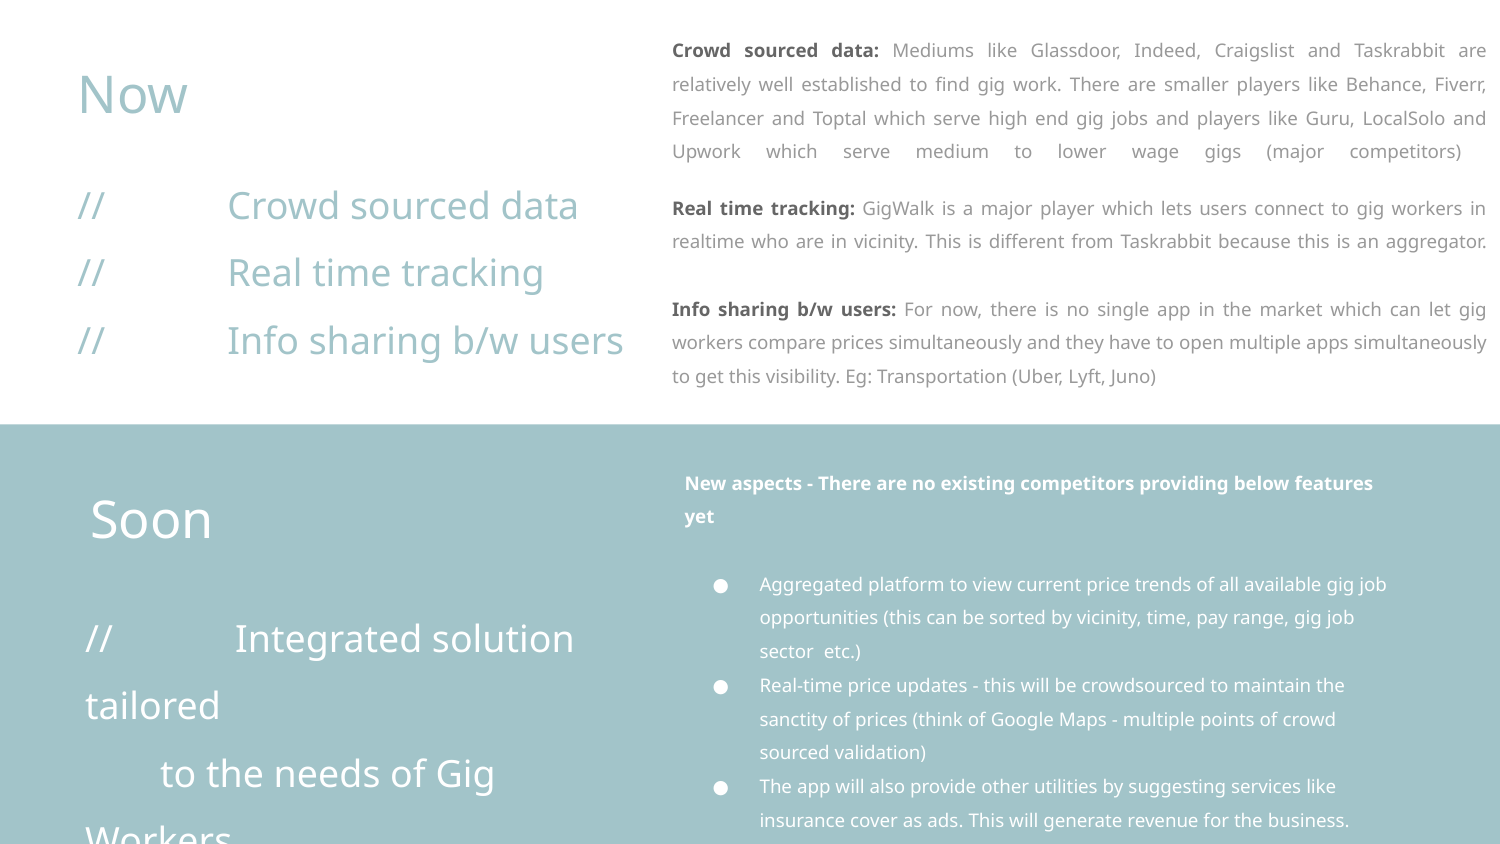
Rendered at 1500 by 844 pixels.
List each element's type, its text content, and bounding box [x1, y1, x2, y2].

text_box Crowd sourced data: Mediums like Glassdoor, Indeed, Craigslist and Taskrabbit are relatively well established to find gig work. There are smaller players like Behance, Fiverr, Freelancer and Toptal which serve high end gig jobs and players like Guru, LocalSolo and Upwork which serve medium to lower wage gigs (major competitors) Real time tracking: GigWalk is a major player which lets users connect to gig workers in realtime who are in vicinity. This is different from Taskrabbit because this is an aggregator. Info sharing b/w users: For now, there is no single app in the market which can let gig workers compare prices simultaneously and they have to open multiple apps simultaneously to get this visibility. Eg: Transportation (Uber, Lyft, Juno) [657, 12, 1500, 415]
text_box // Integrated solution tailored to the needs of Gig Workers [70, 577, 666, 706]
text_box [0, 424, 1500, 844]
text_box Soon [74, 462, 669, 555]
text_box Now [62, 36, 634, 129]
text_box // Crowd sourced data // Real time tracking // Info sharing b/w users [62, 144, 657, 360]
text_box New aspects - There are no existing competitors providing below features yet Aggregated platform to view current price trends of all available gig job opportunities (this can be sorted by vicinity, time, pay range, gig job sector etc.) Real-time price updates - this will be crowdsourced to maintain the sanctity of prices (think of Google Maps - multiple points of crowd sourced validation) The app will also provide other utilities by suggesting services like insurance cover as ads. This will generate revenue for the business. This app will be free to use for gig workers [669, 445, 1414, 834]
